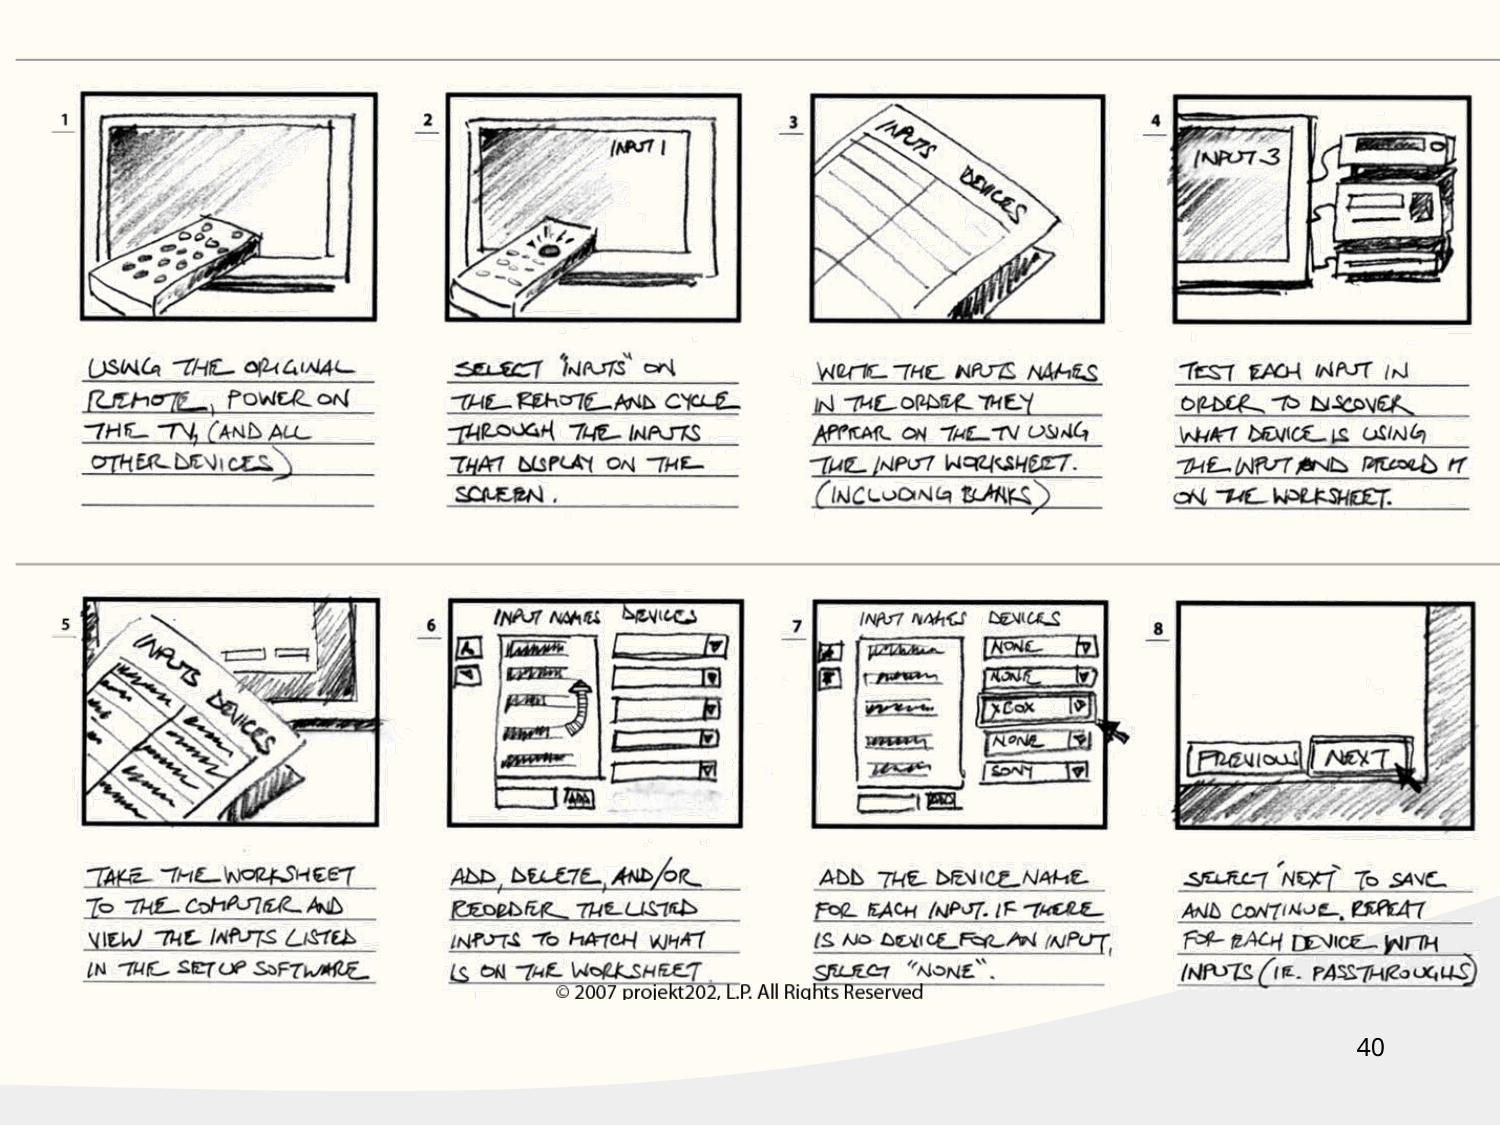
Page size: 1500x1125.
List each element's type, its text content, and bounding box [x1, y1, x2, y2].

text_box 40 [1074, 1024, 1400, 1103]
picture [0, 49, 1500, 1001]
